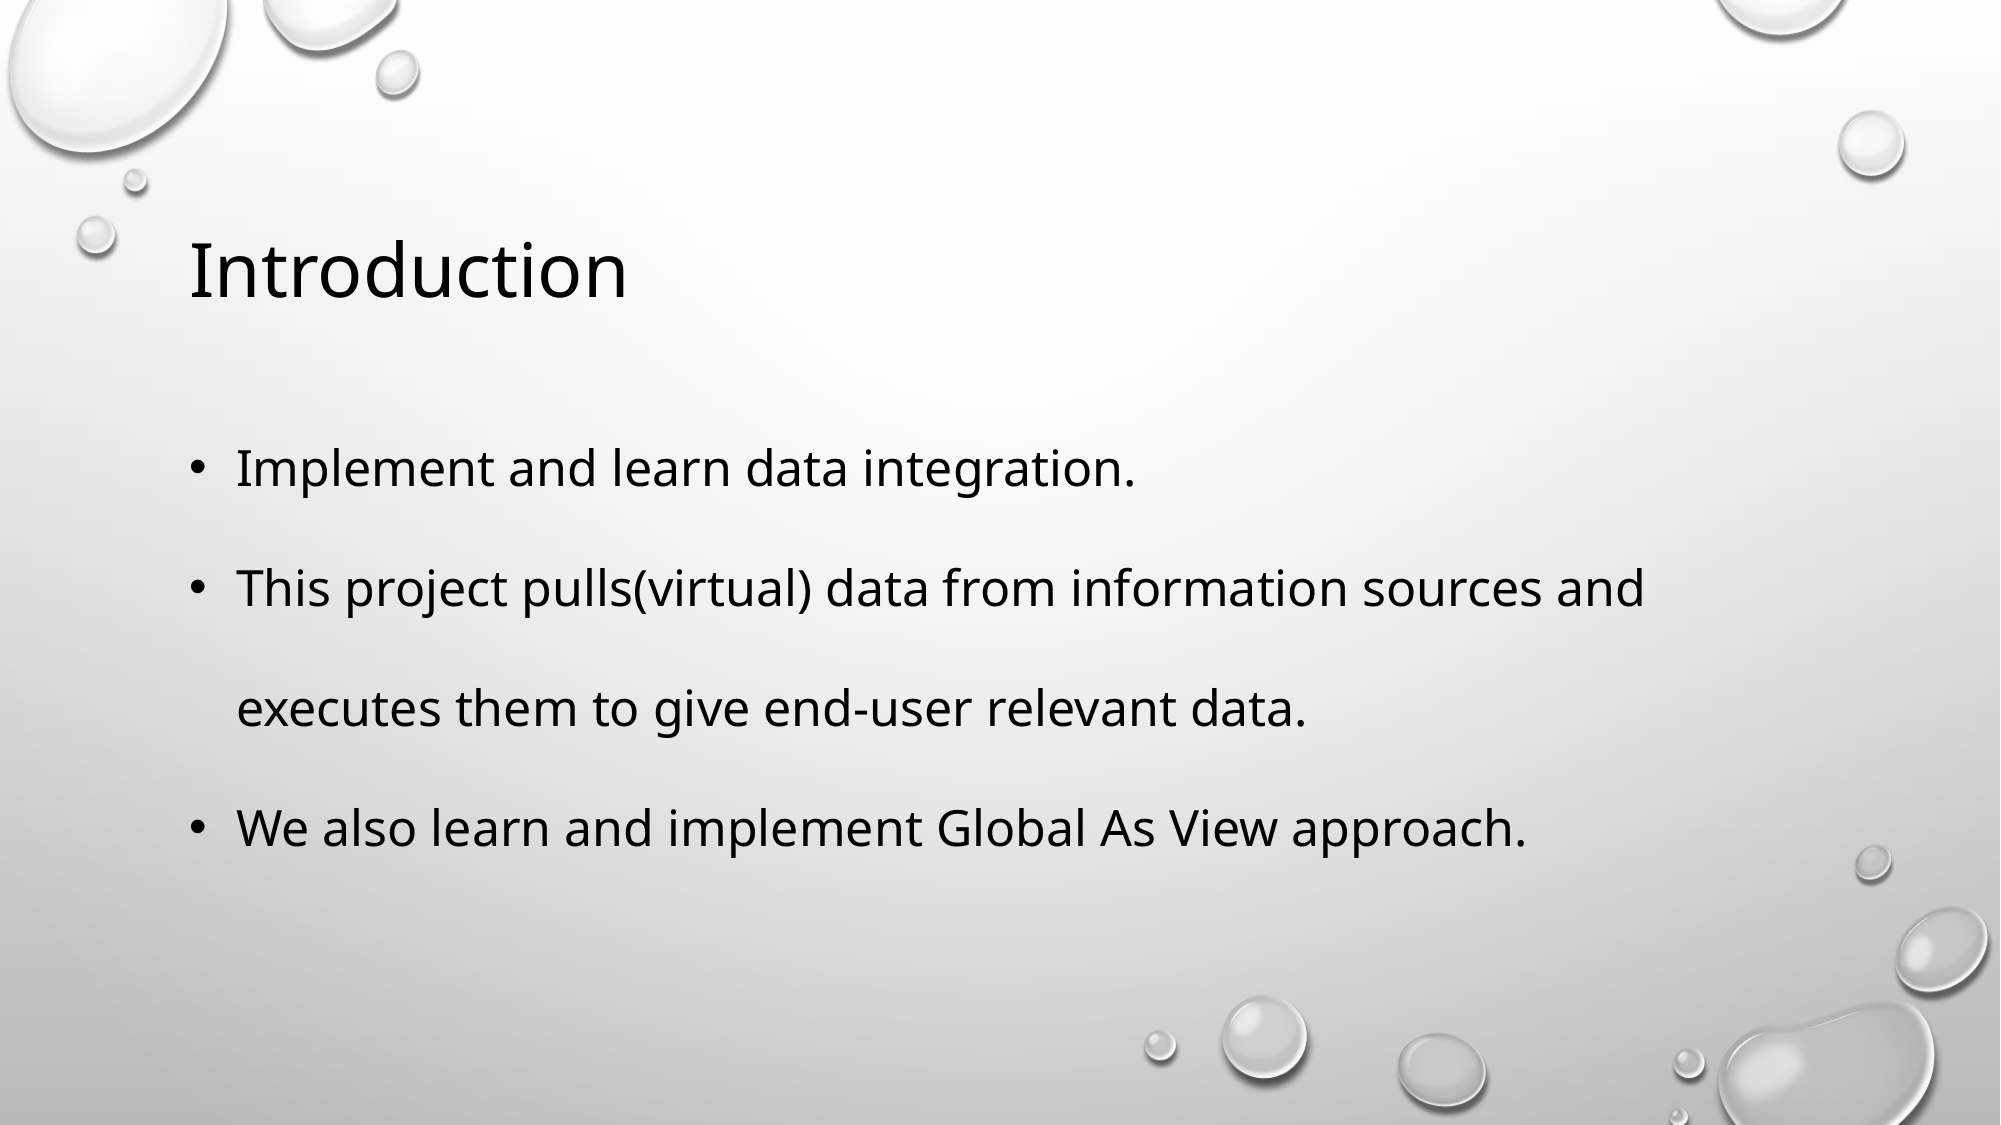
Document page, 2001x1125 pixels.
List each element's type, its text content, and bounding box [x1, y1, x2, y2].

text_box Introduction [174, 215, 1431, 321]
picture [0, 0, 2000, 1125]
text_box Implement and learn data integration. This project pulls(virtual) data from information sources and executes them to give end-user relevant data. We also learn and implement Global As View approach. [174, 369, 1676, 954]
